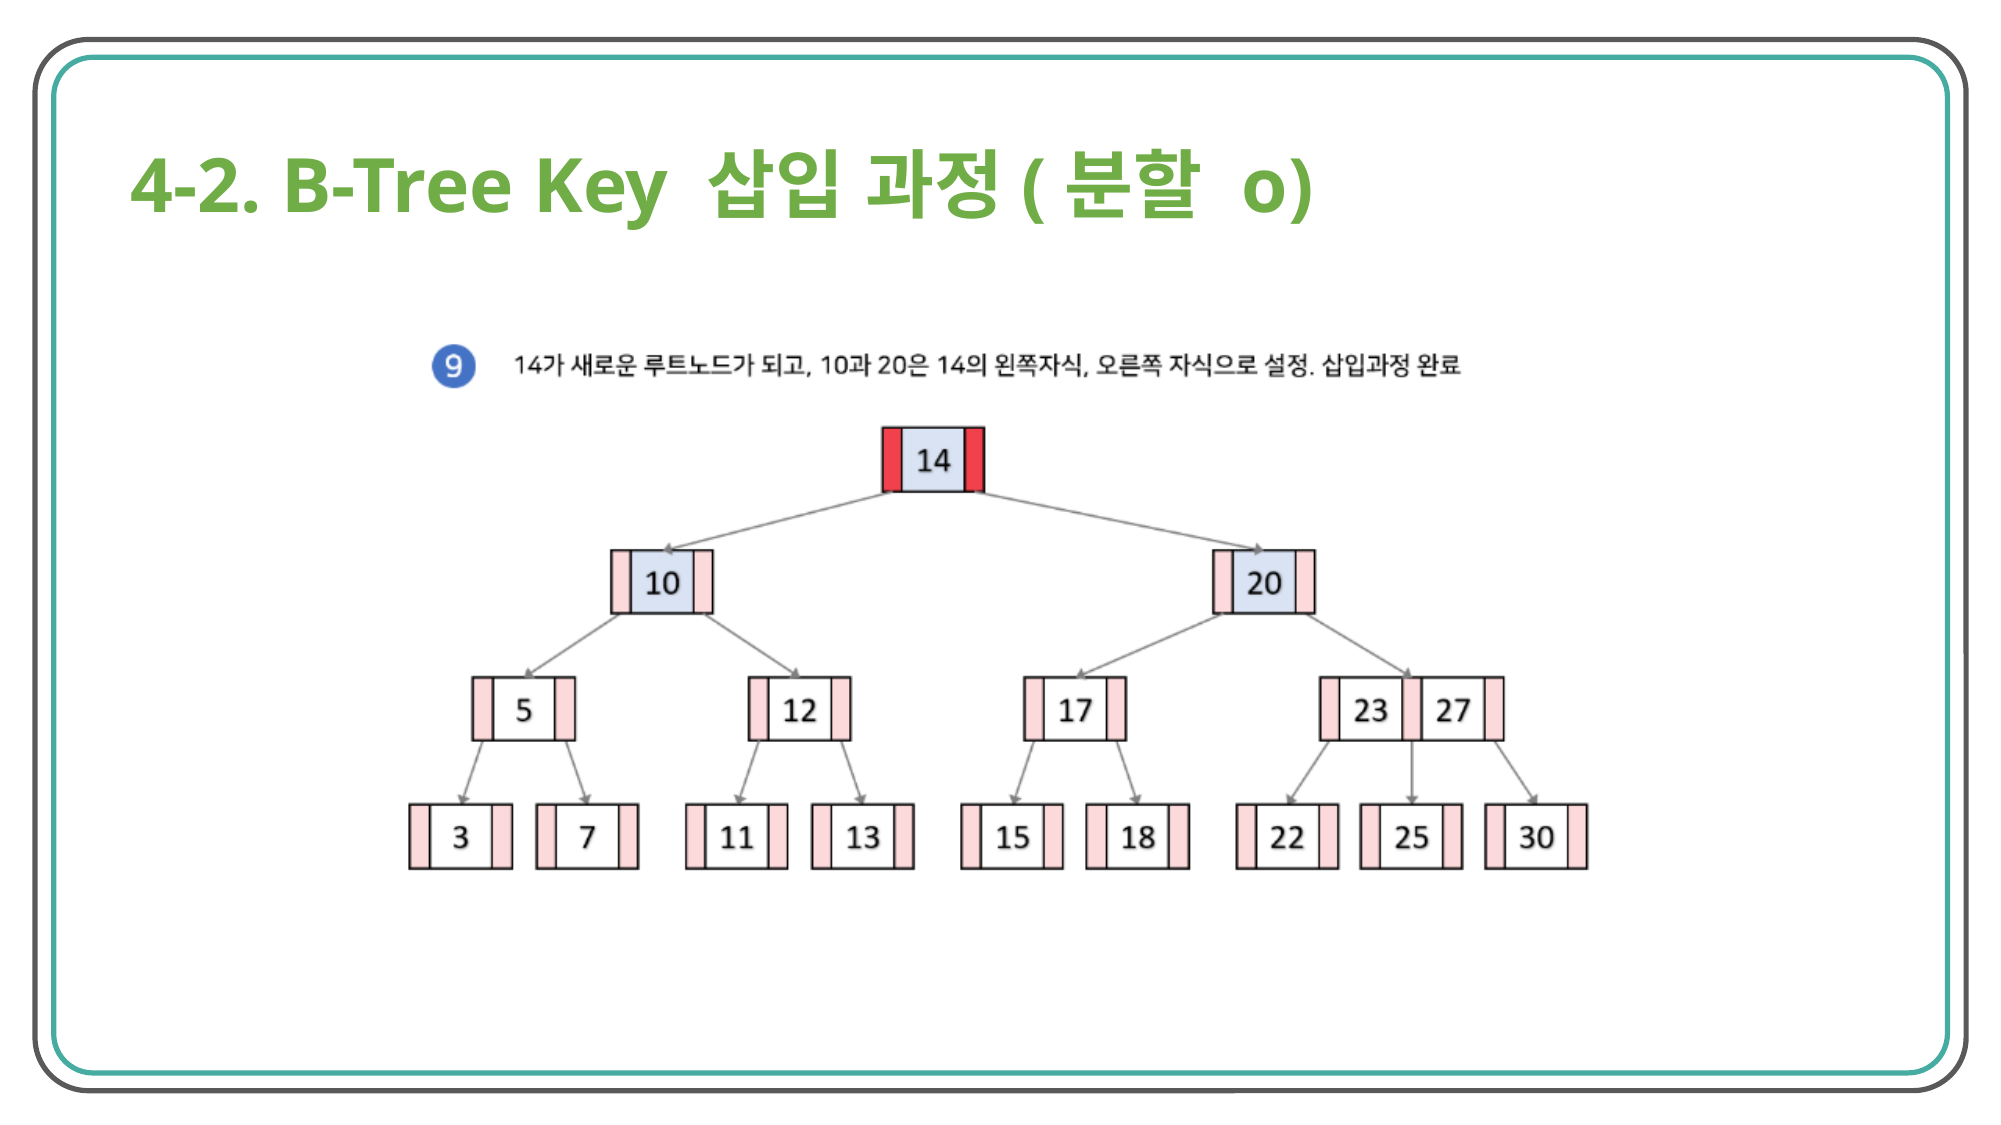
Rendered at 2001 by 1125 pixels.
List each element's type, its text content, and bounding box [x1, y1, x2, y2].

picture [404, 332, 1597, 890]
text_box [33, 38, 1968, 1092]
text_box 4-2. B-Tree Key 삽입 과정(분할 o) [115, 130, 1654, 236]
